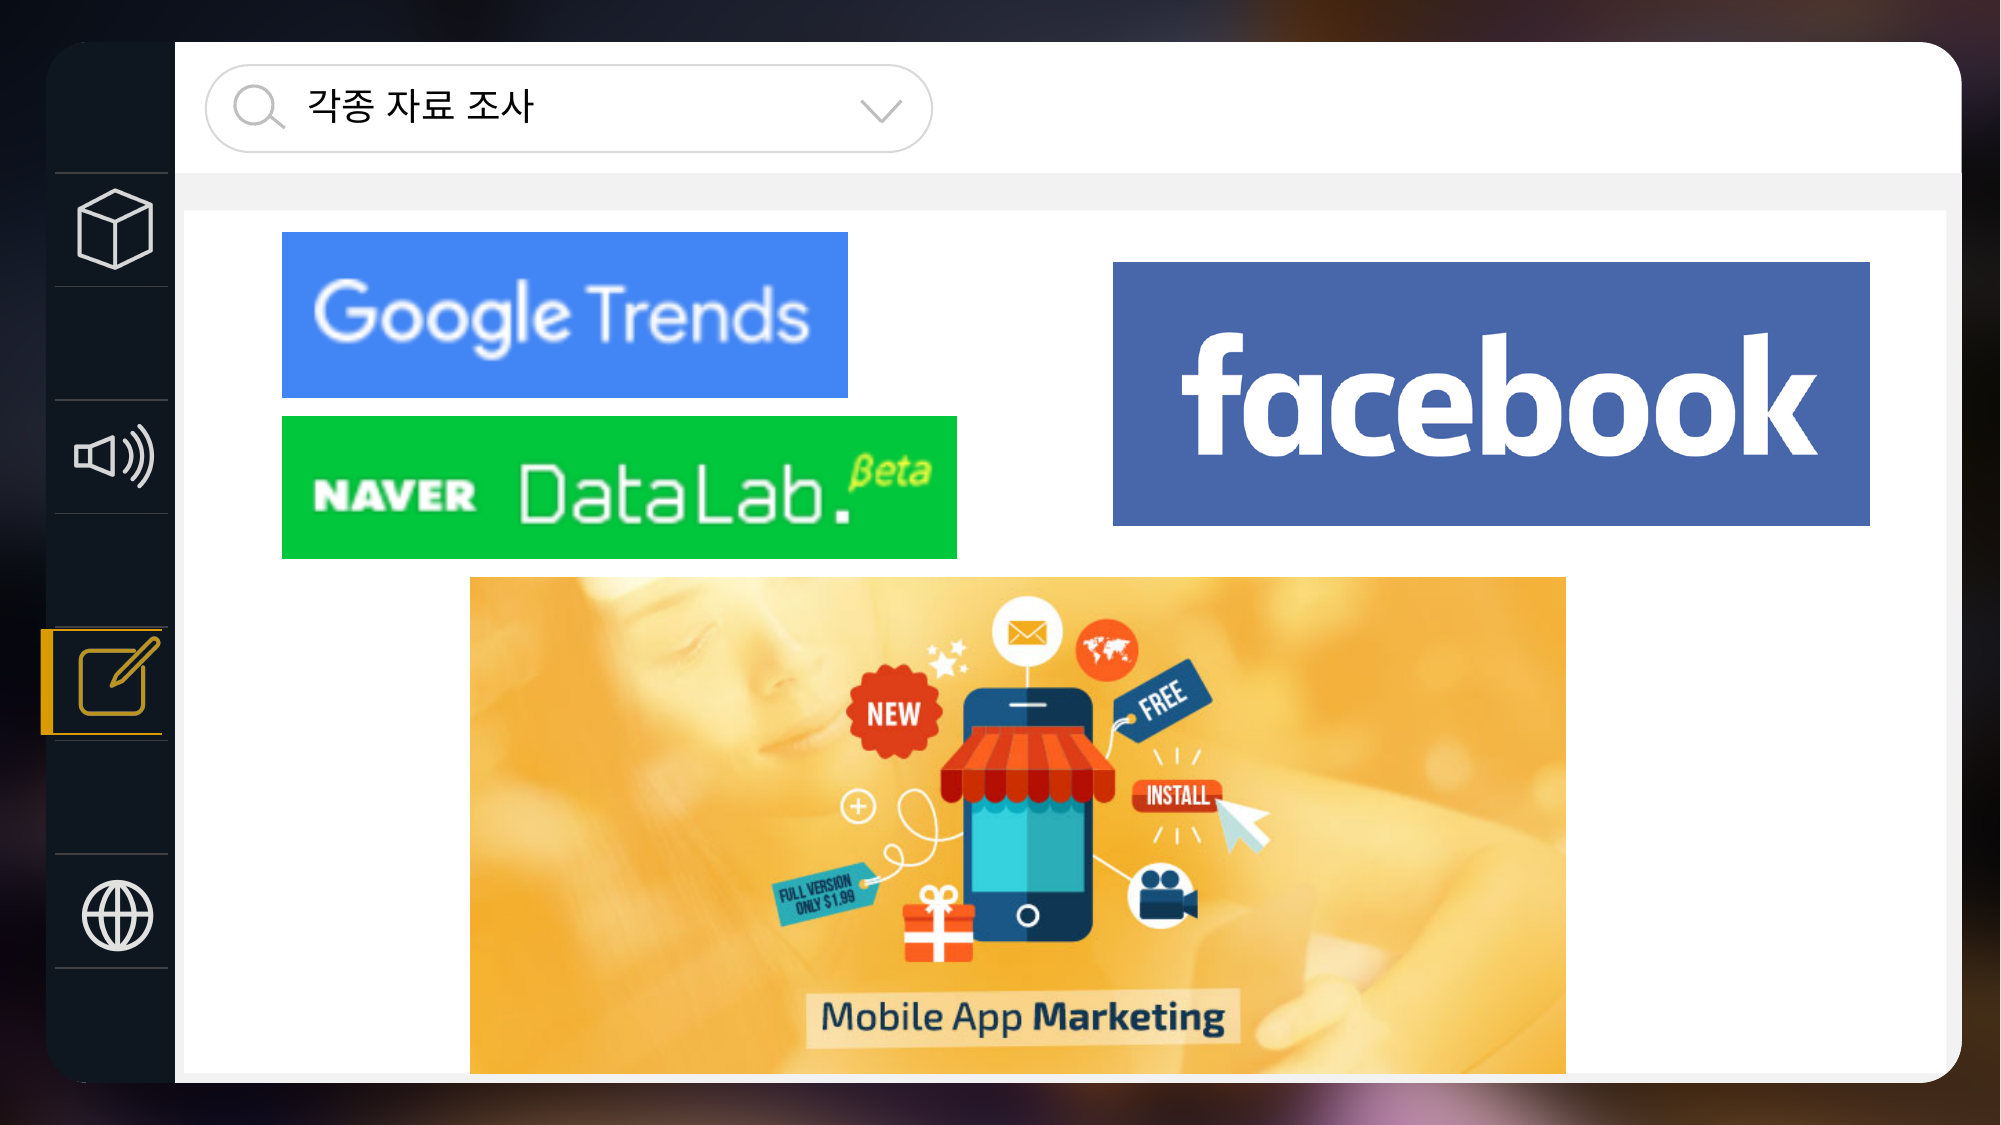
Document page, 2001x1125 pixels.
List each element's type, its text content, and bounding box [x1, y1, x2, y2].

text_box [183, 209, 1947, 1074]
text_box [40, 629, 162, 735]
text_box 각종 자료 조사 [292, 75, 551, 136]
picture [0, 0, 2001, 1125]
